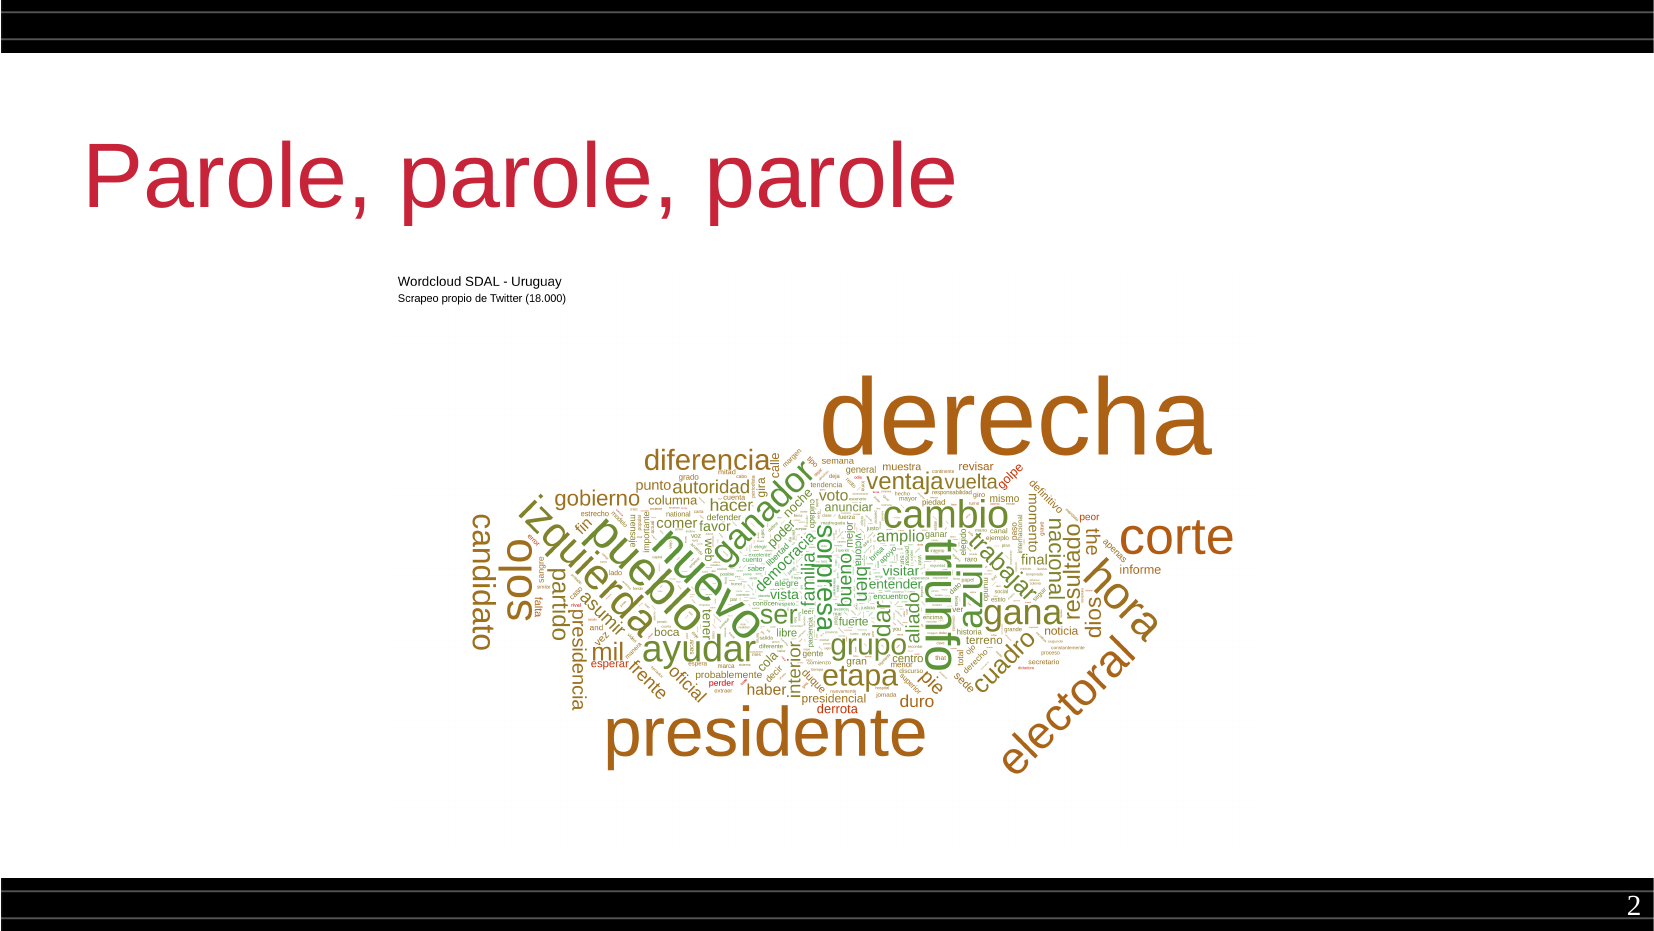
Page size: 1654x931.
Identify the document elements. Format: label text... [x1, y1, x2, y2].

picture [392, 271, 1261, 851]
picture [1, 0, 1654, 53]
picture [1, 878, 1654, 931]
text_box Parole, parole, parole [82, 92, 1571, 248]
